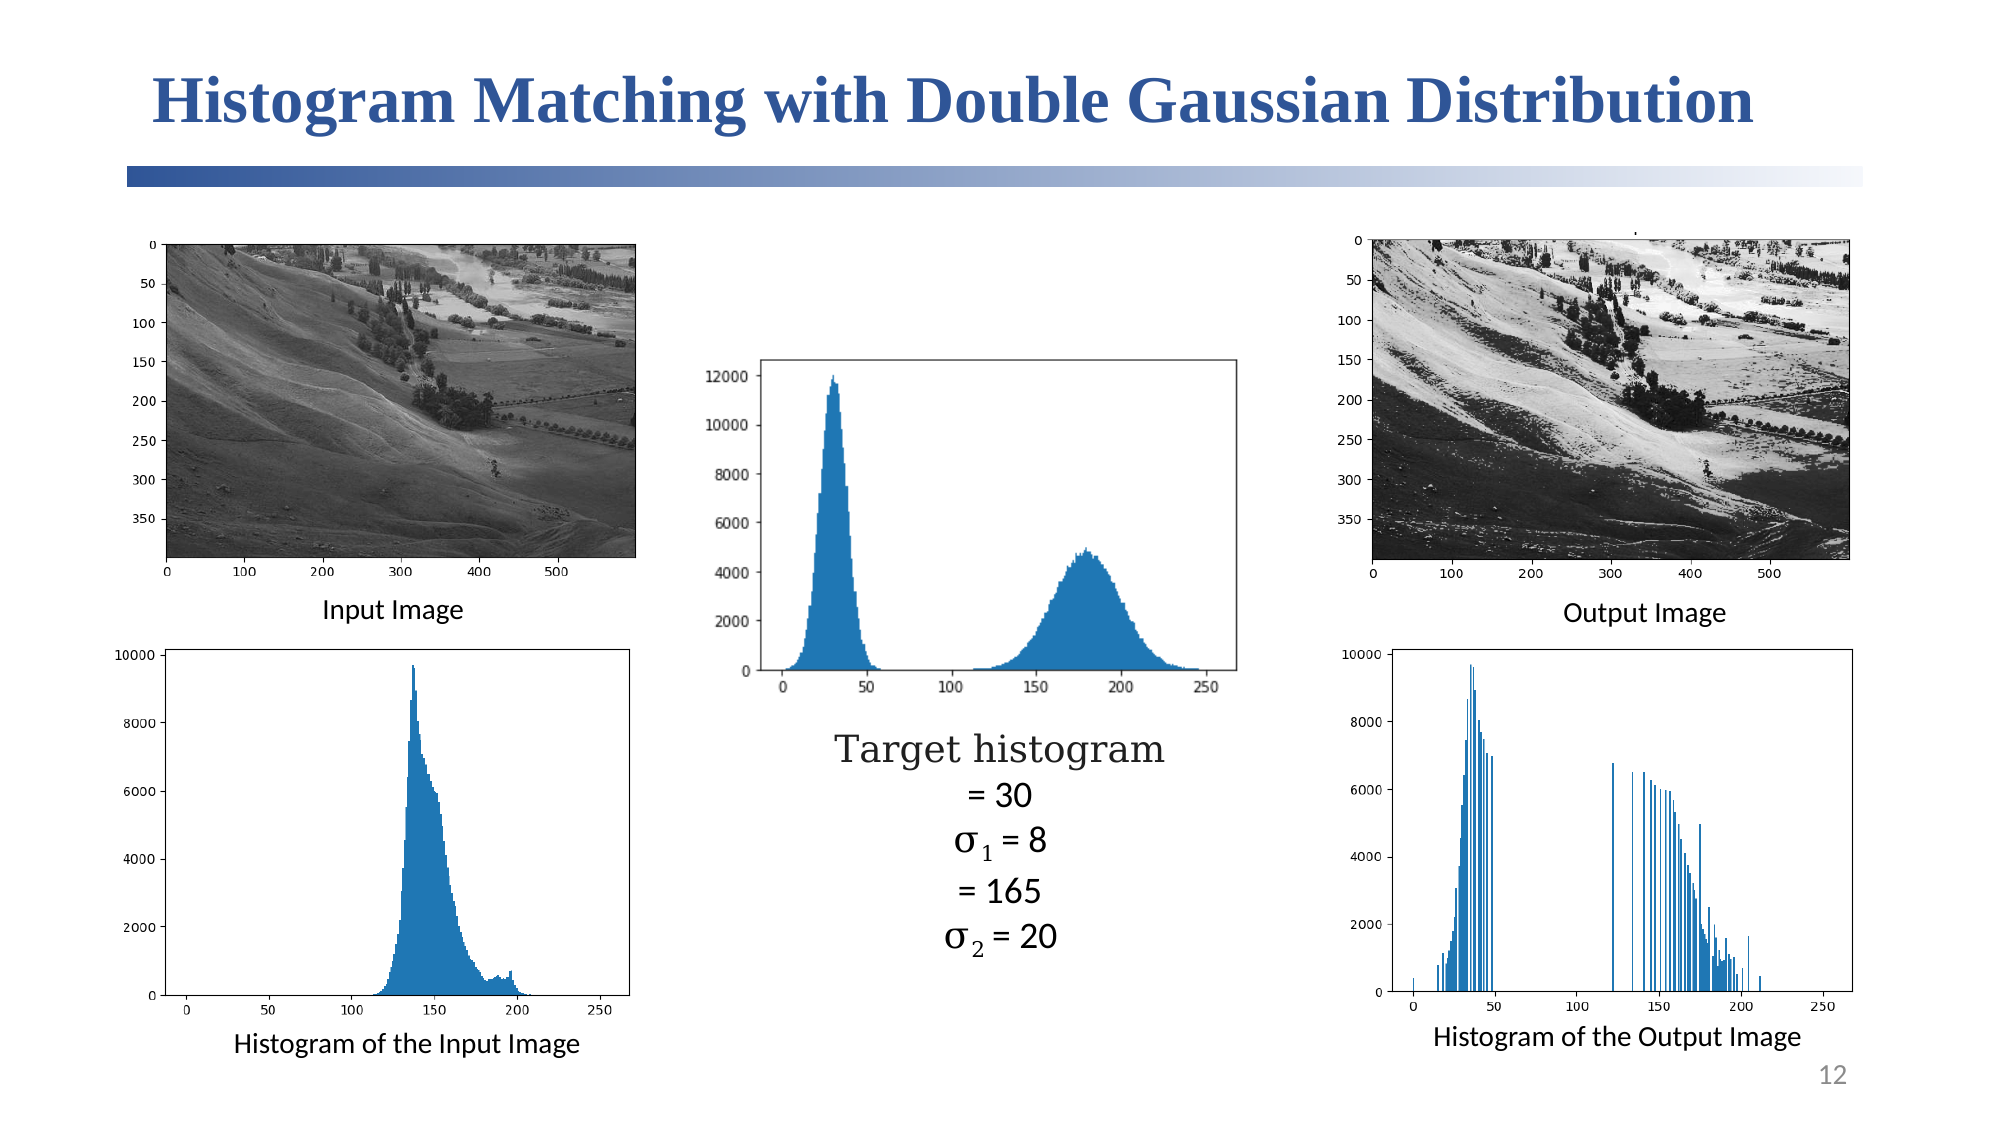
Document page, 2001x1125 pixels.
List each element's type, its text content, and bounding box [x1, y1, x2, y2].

picture [111, 617, 641, 1029]
picture [117, 241, 669, 594]
text_box Input Image [253, 594, 534, 617]
text_box Histogram of the Output Image [1372, 1029, 1863, 1060]
slide_number 12 [1412, 1060, 1863, 1103]
text_box Histogram of the Input Image [162, 1017, 653, 1068]
text_box Output Image [1505, 600, 1786, 626]
picture [1329, 626, 1887, 1029]
picture [1329, 232, 1873, 600]
title Histogram Matching with Double Gaussian Distribution [137, 59, 1863, 143]
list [695, 351, 1246, 704]
